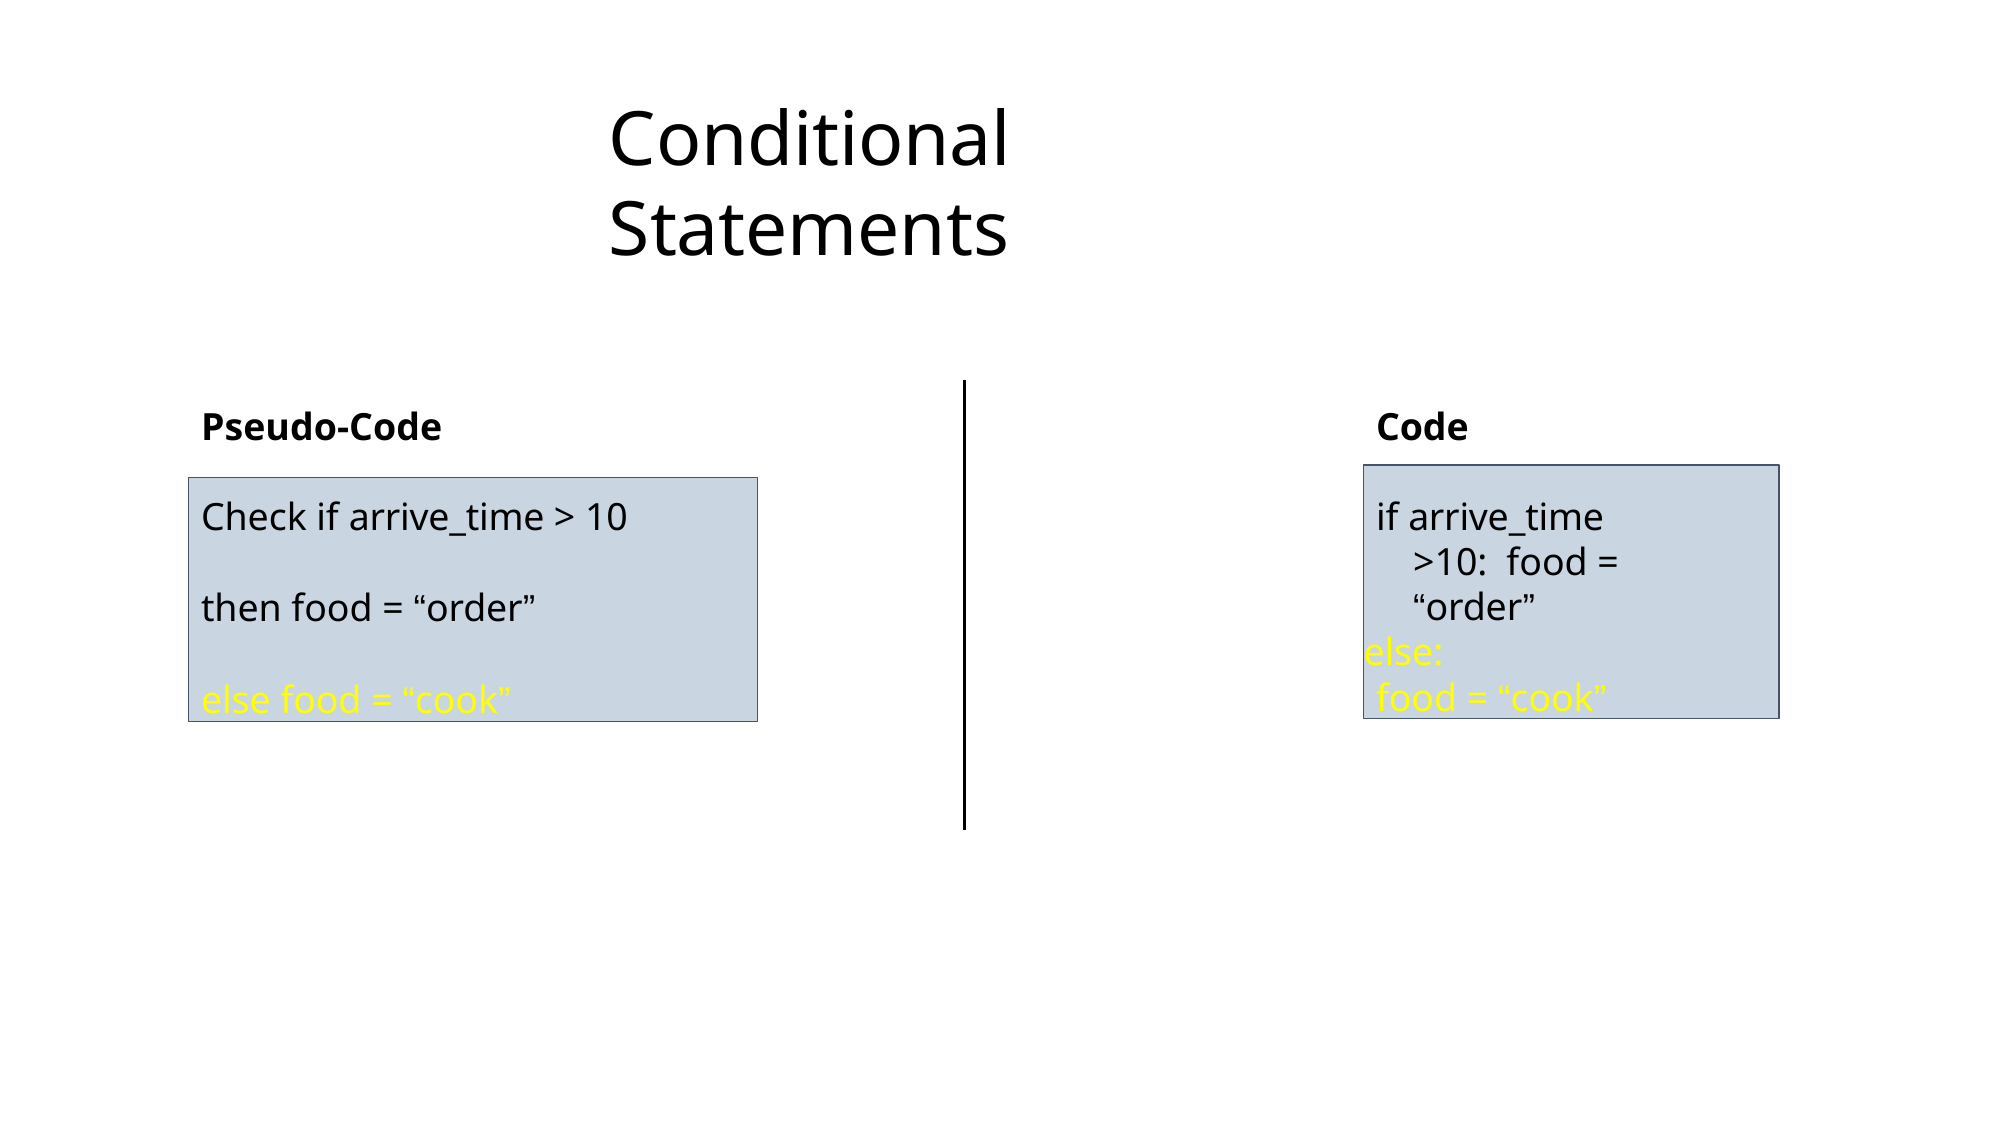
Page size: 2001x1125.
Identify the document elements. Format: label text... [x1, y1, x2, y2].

text_box Code [1373, 400, 1525, 448]
text_box if arrive_time >10: food = “order” else: food = “cook” [1363, 465, 1779, 719]
text_box Check if arrive_time > 10 then food = “order” else food = “cook” [188, 477, 758, 722]
text_box Pseudo-Code [199, 400, 473, 448]
title Conditional Statements [606, 84, 1392, 275]
